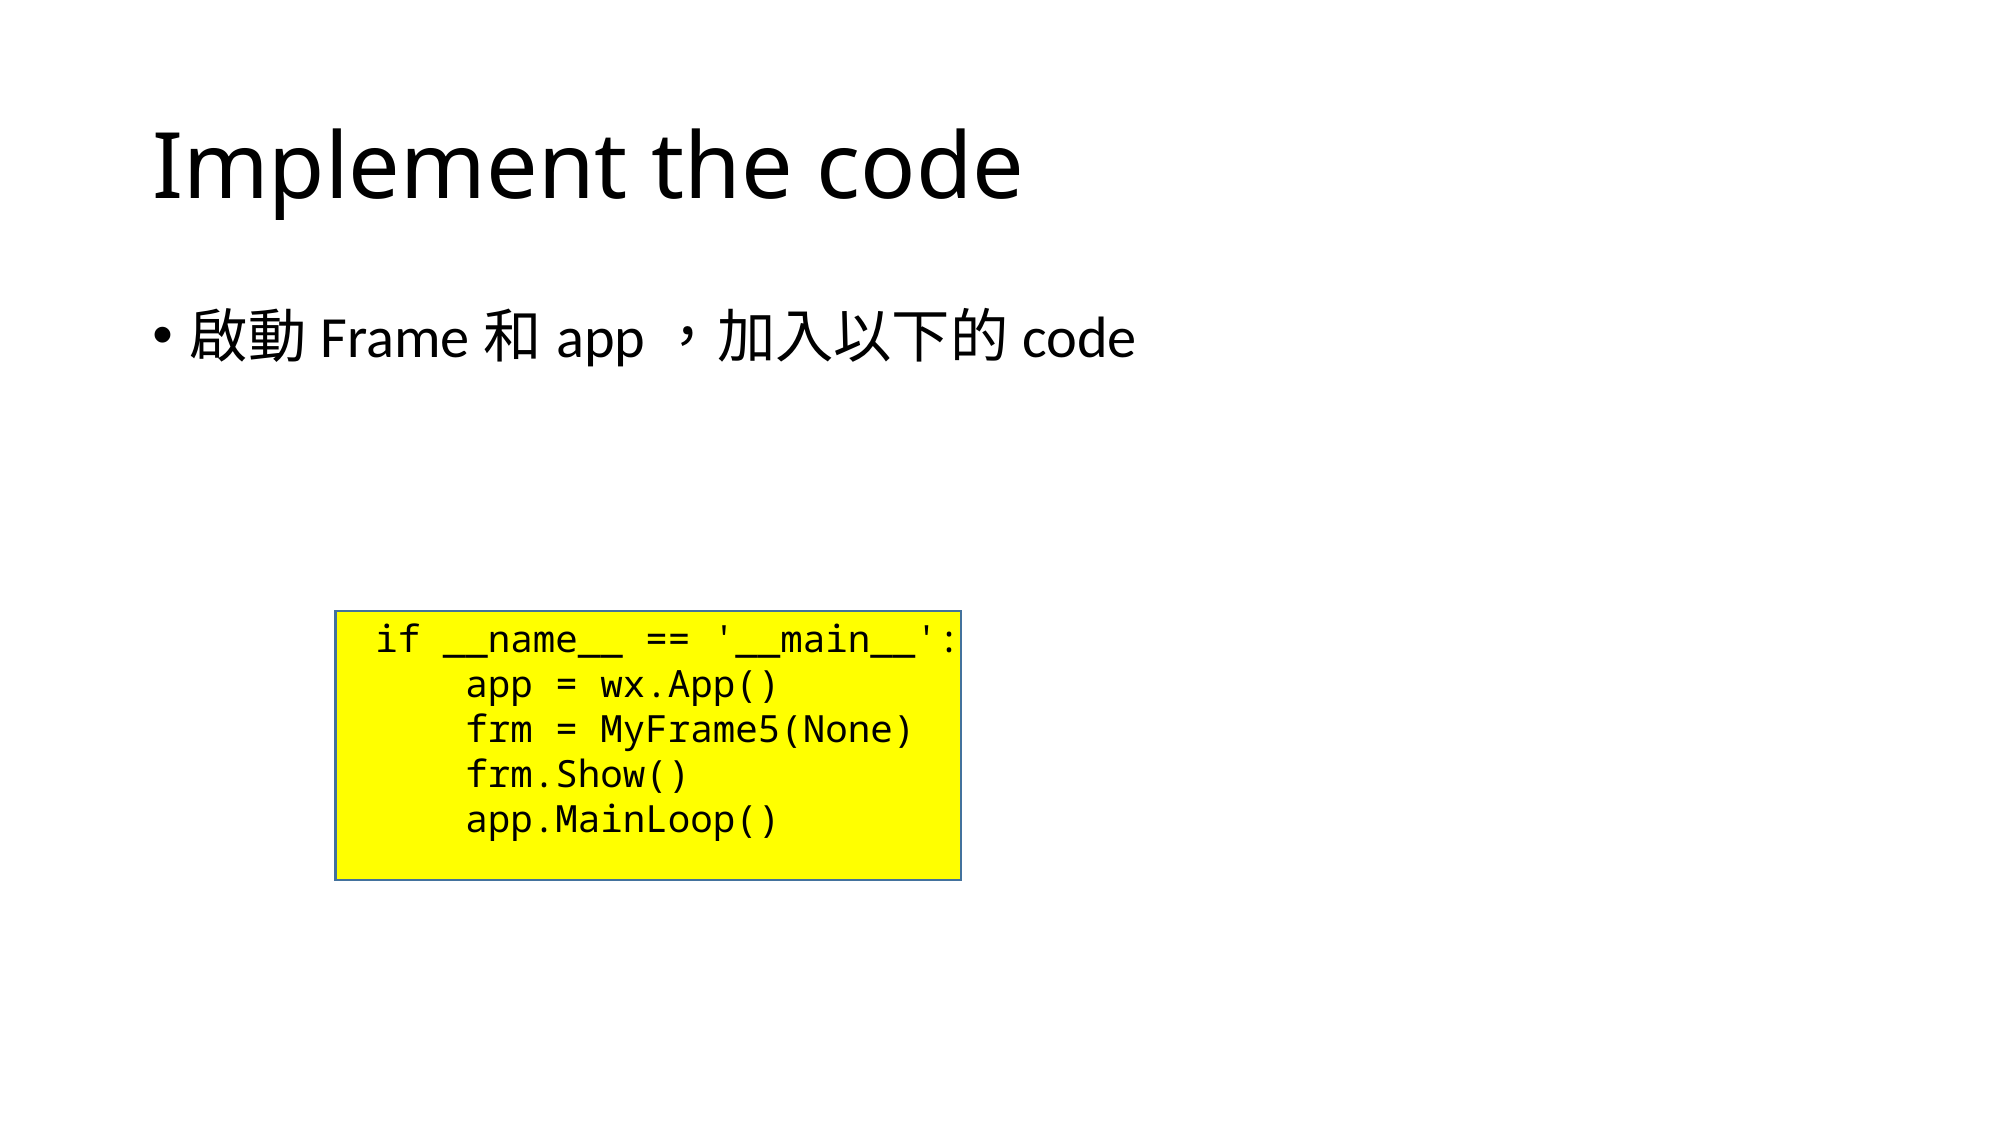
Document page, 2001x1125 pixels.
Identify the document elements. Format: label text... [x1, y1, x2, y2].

title Implement the code [137, 59, 1863, 278]
list 啟動Frame和app，加入以下的code [137, 299, 1863, 1014]
text_box if __name__ == '__main__': app = wx.App() frm = MyFrame5(None) frm.Show() app.MainLoop() [360, 562, 1361, 848]
